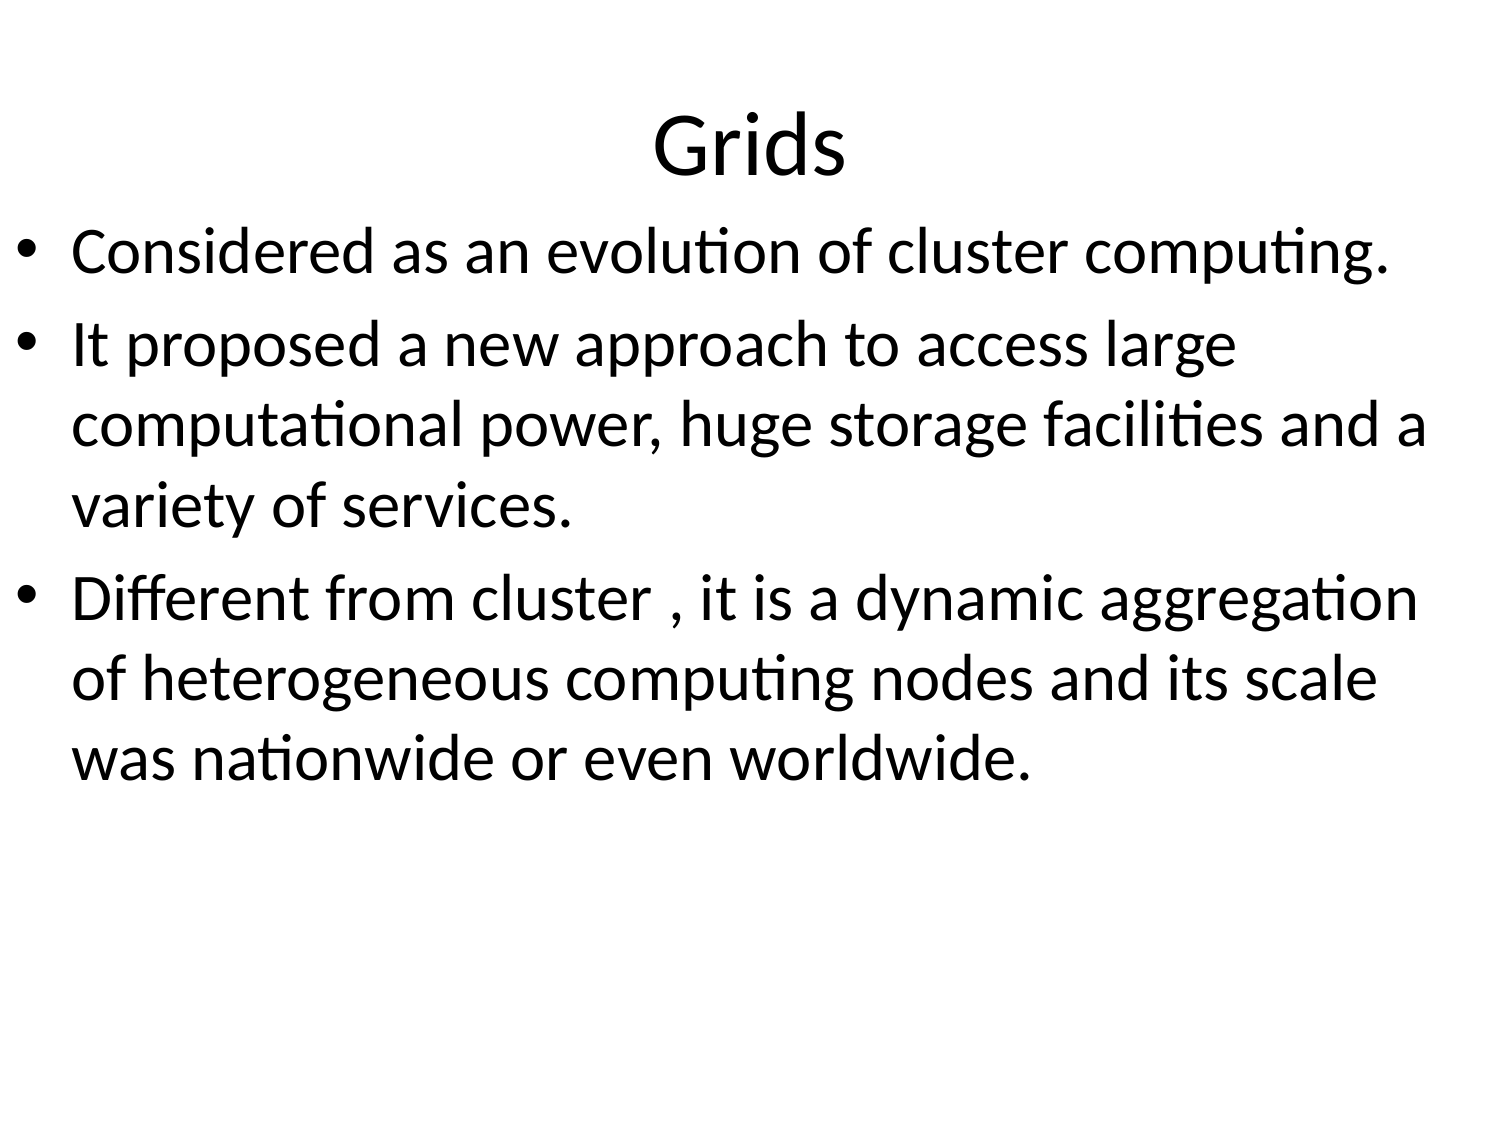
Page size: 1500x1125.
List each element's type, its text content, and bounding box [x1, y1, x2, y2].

list Considered as an evolution of cluster computing. It proposed a new approach to access large computational power, huge storage facilities and a variety of services. Different from cluster , it is a dynamic aggregation of heterogeneous computing nodes and its scale was nationwide or even worldwide. [0, 199, 1500, 1125]
title Grids [75, 45, 1425, 199]
